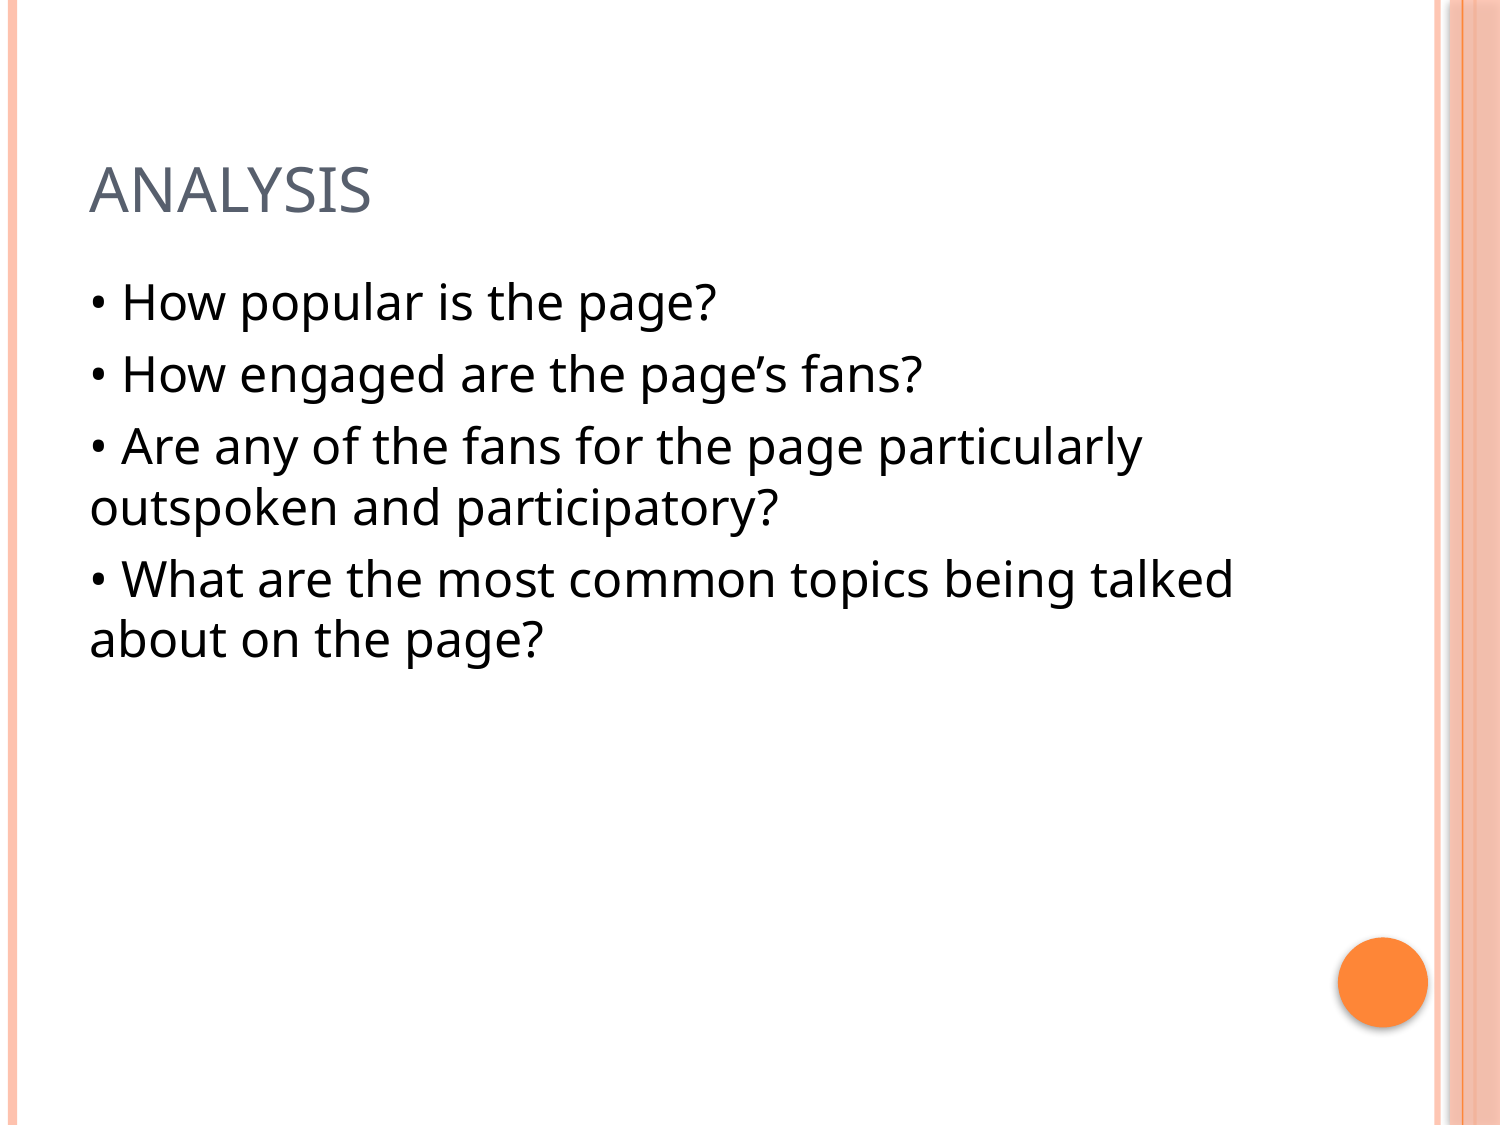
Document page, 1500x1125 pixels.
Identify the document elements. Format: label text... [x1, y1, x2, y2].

list • How popular is the page? • How engaged are the page’s fans? • Are any of the fans for the page particularly outspoken and participatory? • What are the most common topics being talked about on the page? [75, 262, 1300, 1062]
title ANALYSIS [75, 45, 1300, 233]
